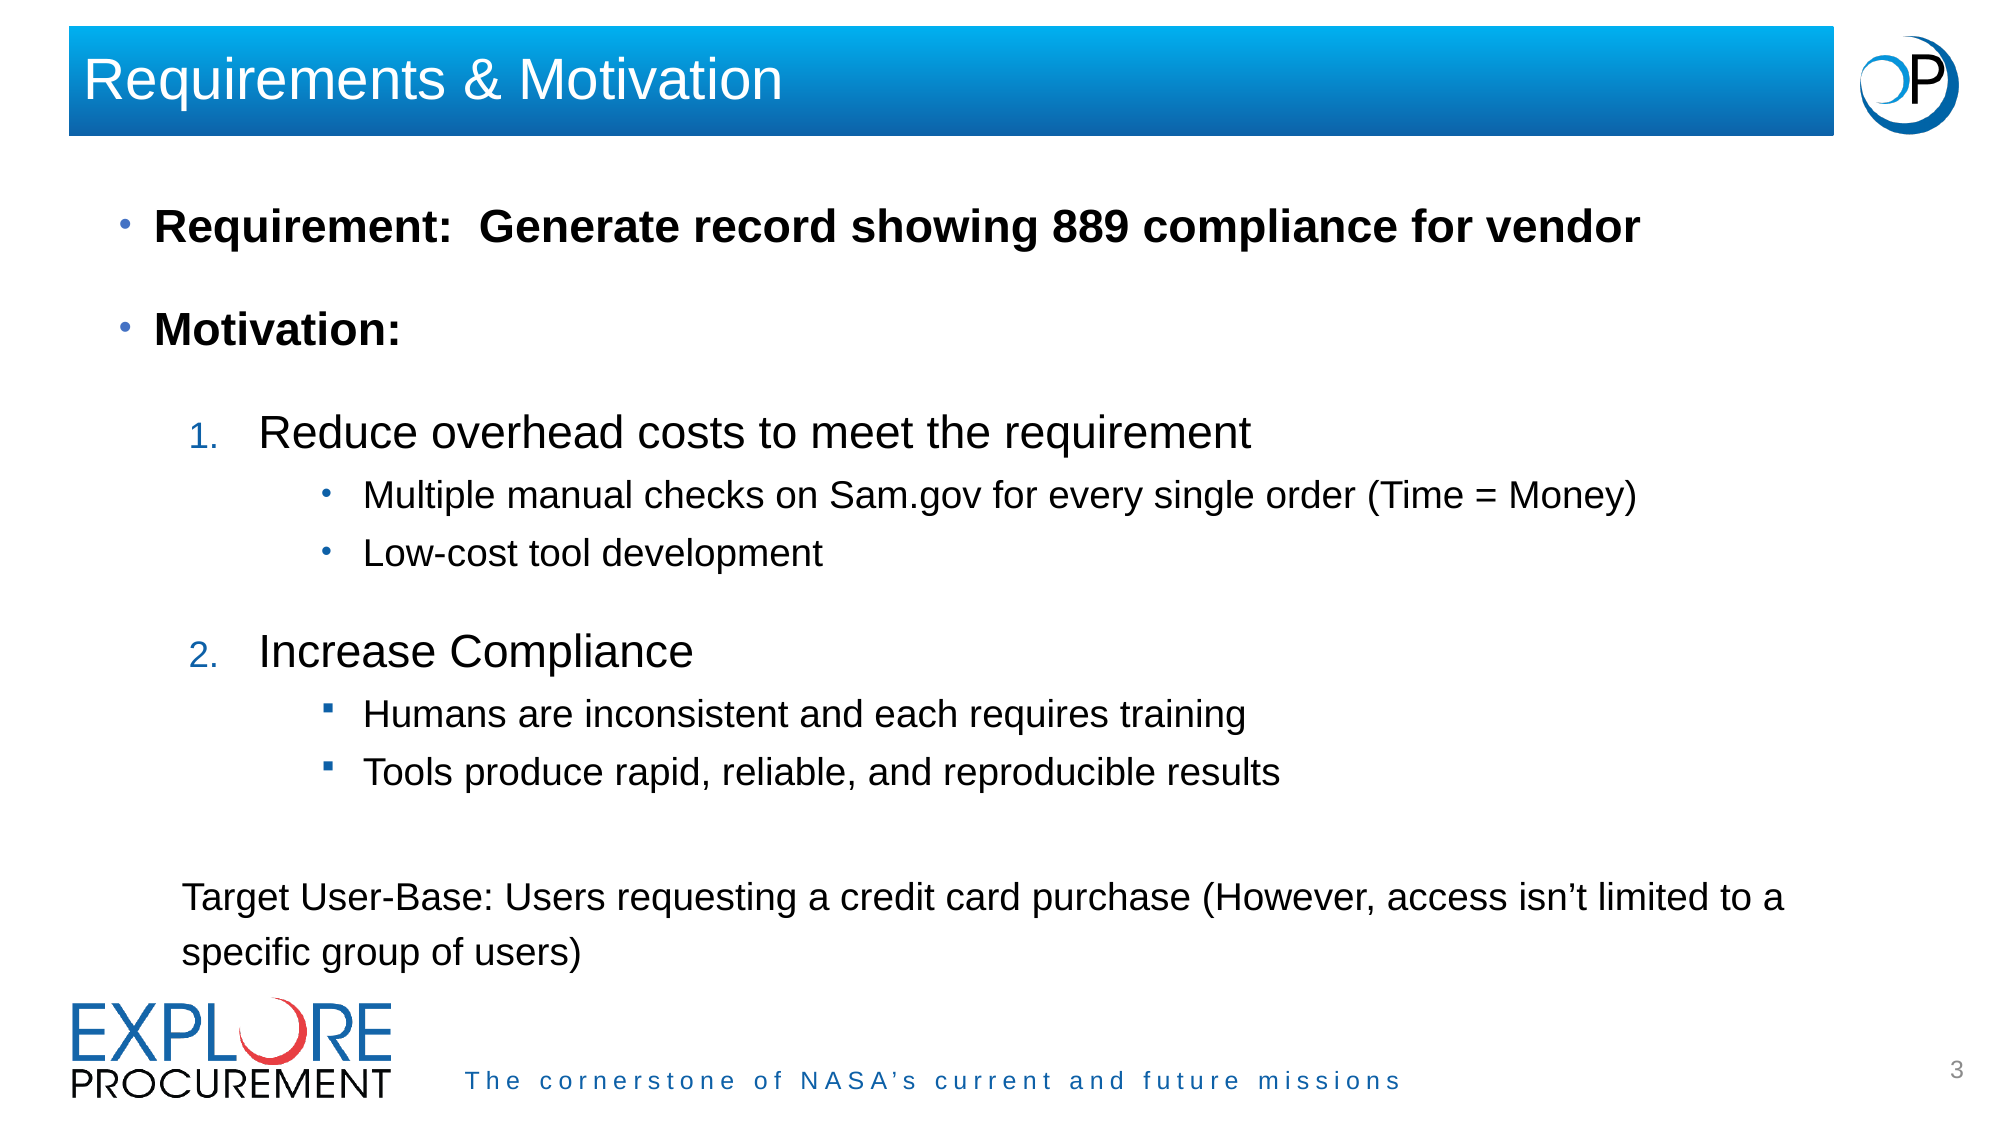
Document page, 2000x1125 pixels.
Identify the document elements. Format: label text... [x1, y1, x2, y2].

picture [62, 989, 400, 1125]
list Requirement: Generate record showing 889 compliance for vendor Motivation: Reduce overhead costs to meet the requirement Multiple manual checks on Sam.gov for every single order (Time = Money) Low-cost tool development Increase Compliance Humans are inconsistent and each requires training Tools produce rapid, reliable, and reproducible results Target User-Base: Users requesting a credit card purchase (However, access isn’t limited to a specific group of users) [69, 160, 1900, 988]
slide_number 3 [1529, 1038, 1979, 1099]
picture [1852, 26, 1966, 143]
title Requirements & Motivation [69, 26, 1834, 136]
